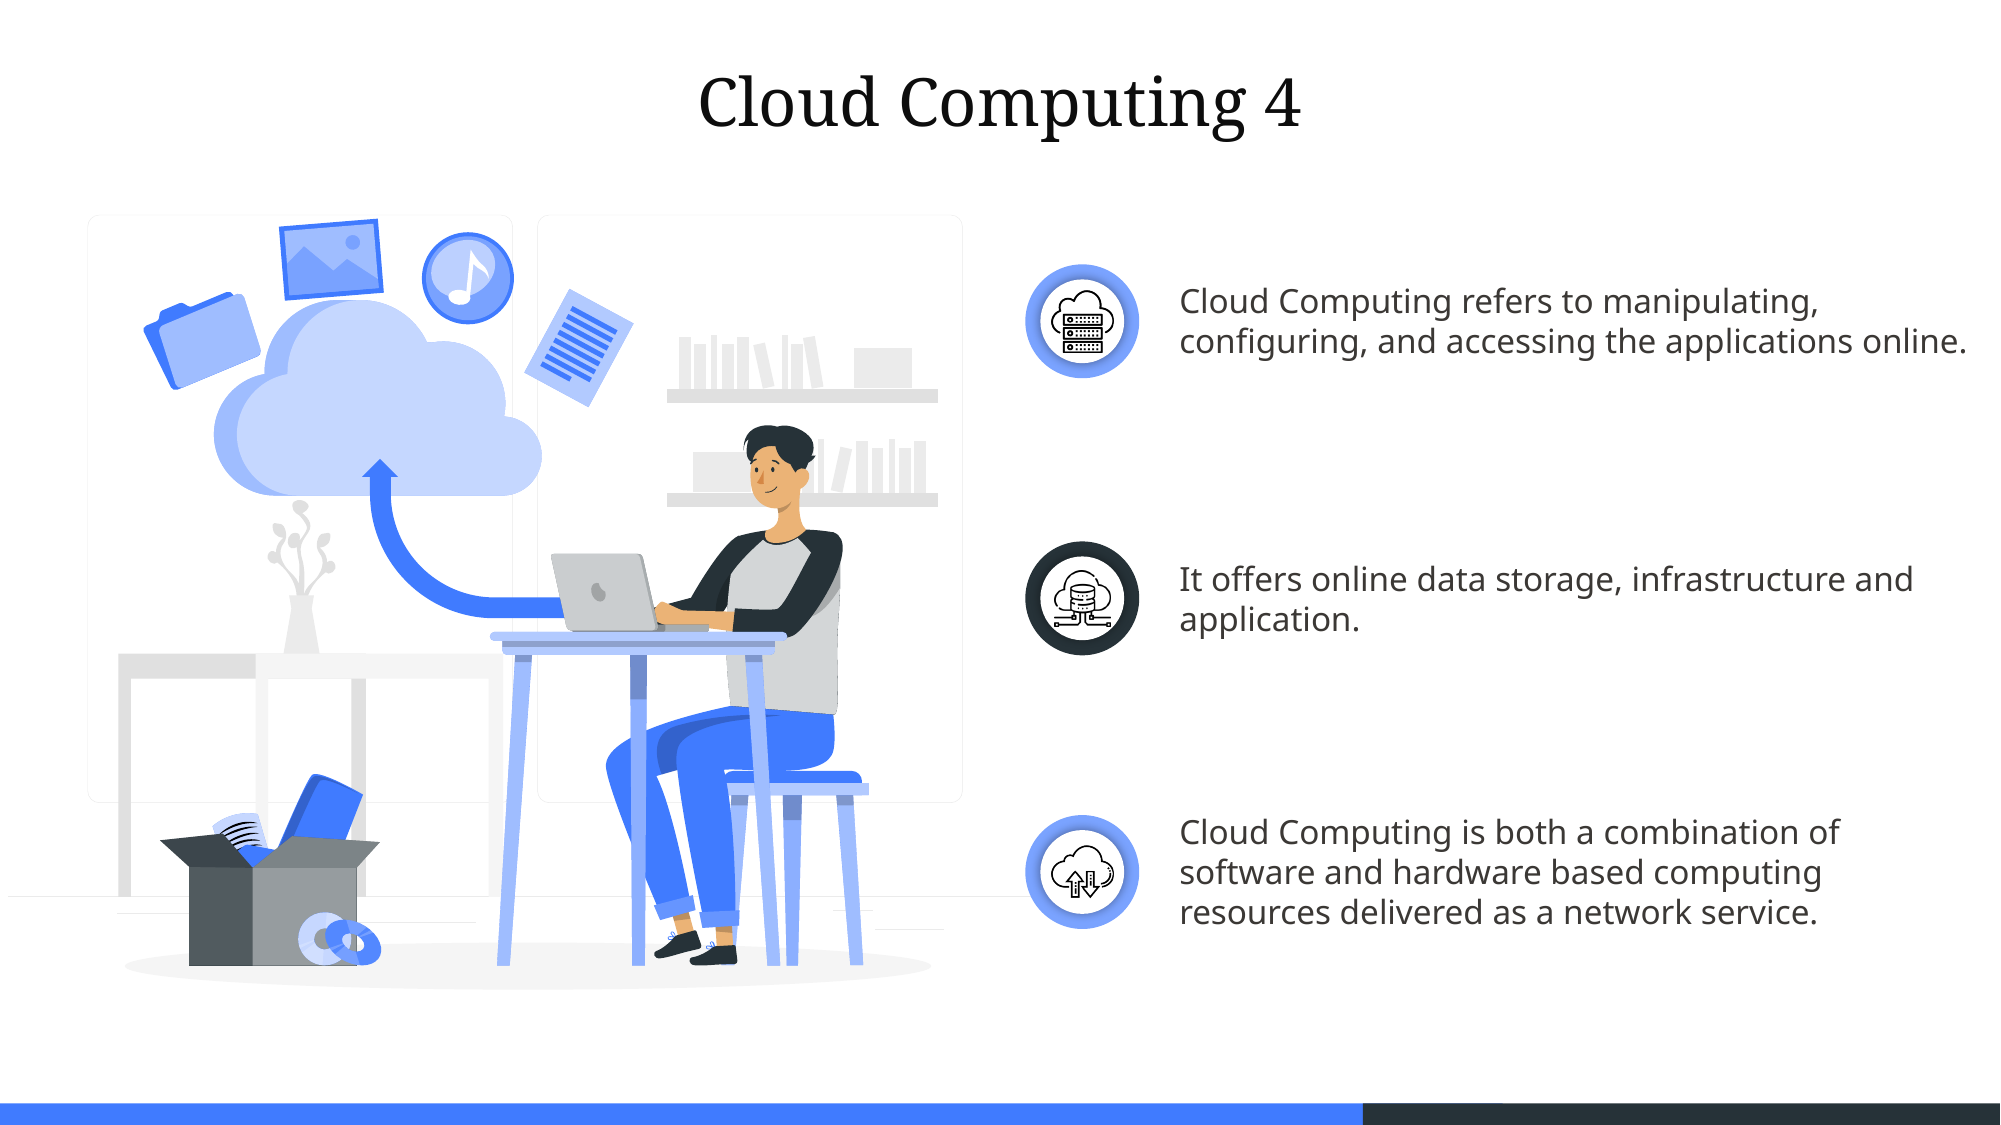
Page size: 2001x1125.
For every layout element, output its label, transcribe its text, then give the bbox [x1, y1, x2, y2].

text_box Cloud Computing 4 [0, 52, 2000, 147]
text_box [0, 1102, 1362, 1125]
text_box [8, 214, 1992, 990]
text_box [1362, 1102, 2000, 1125]
